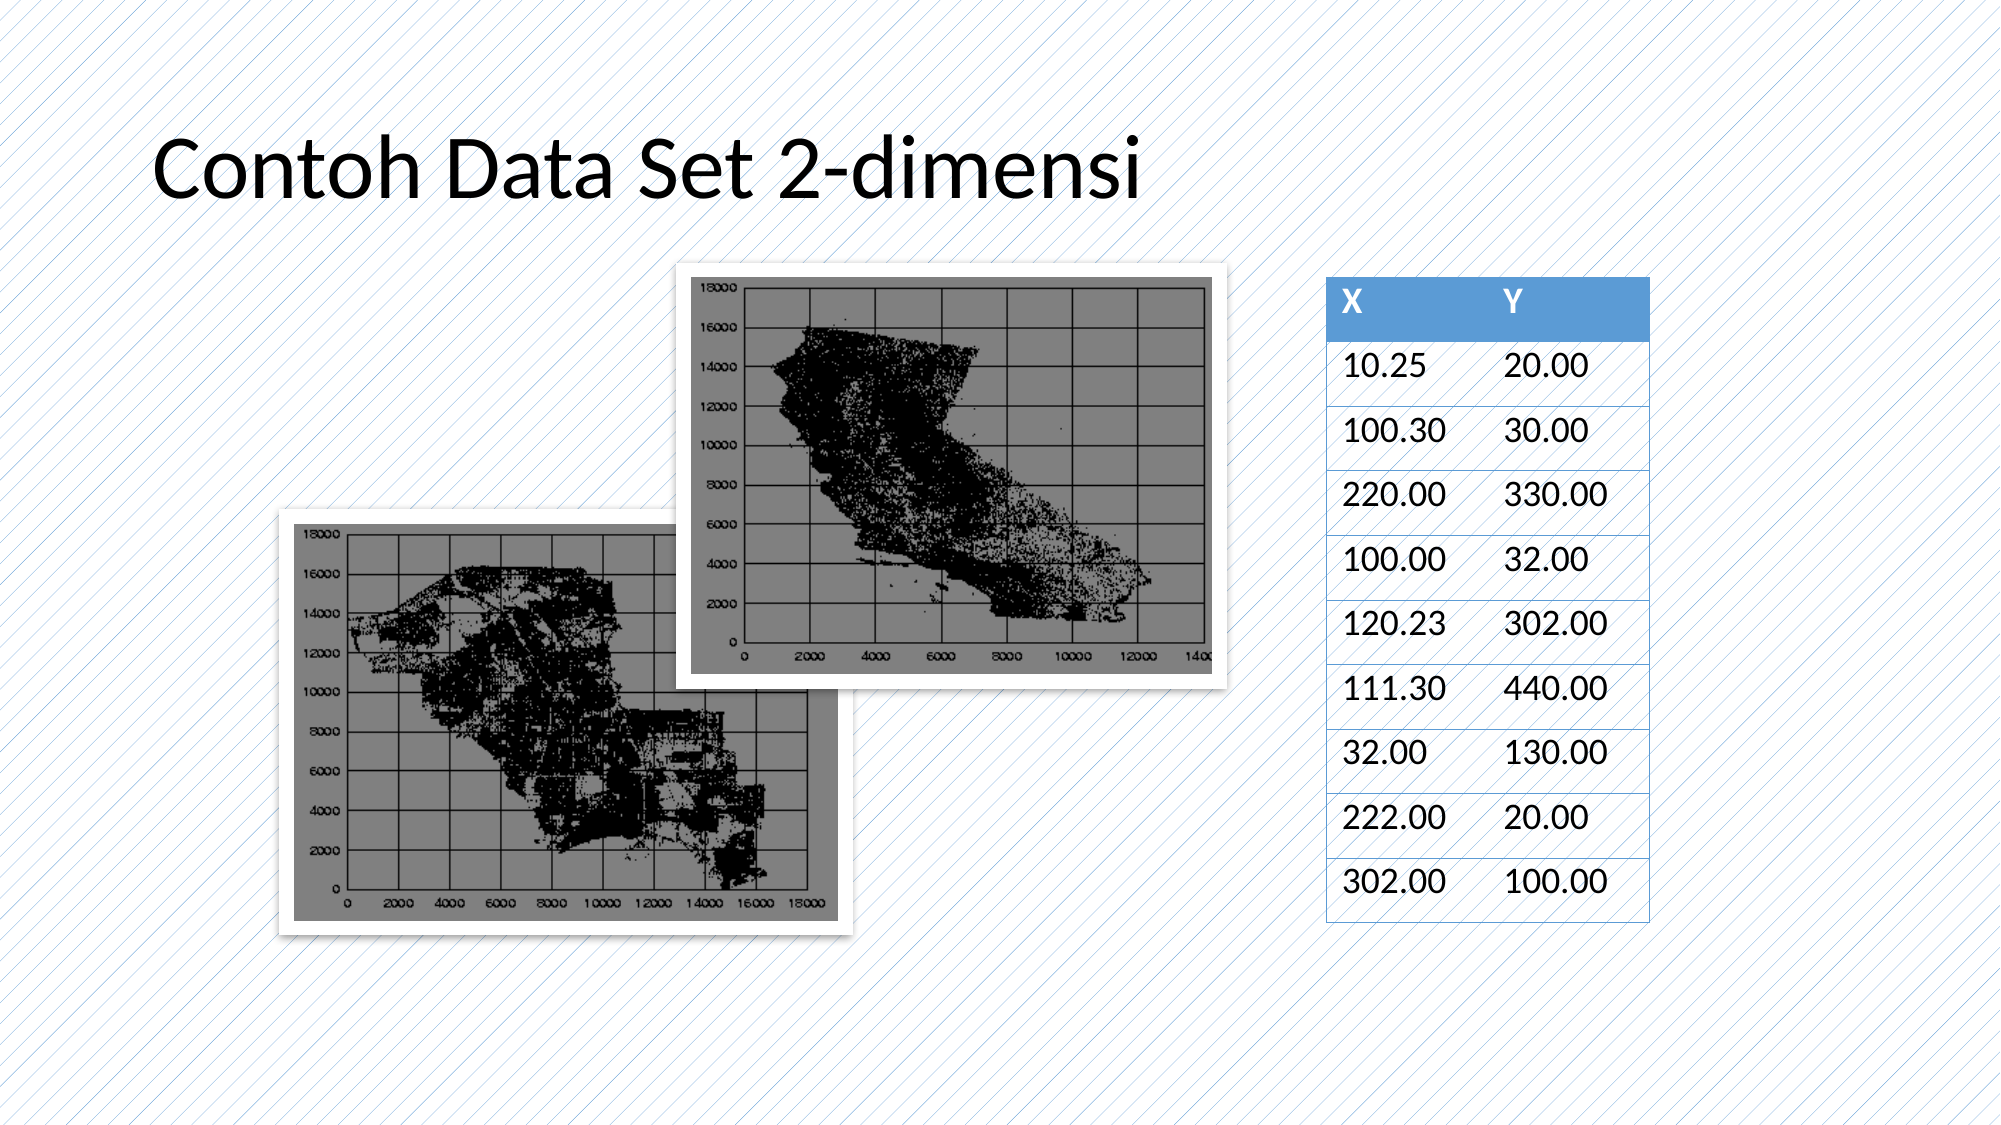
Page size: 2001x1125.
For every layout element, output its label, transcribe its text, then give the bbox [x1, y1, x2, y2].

table_cell 220.00 [1327, 471, 1488, 535]
table_cell 100.00 [1327, 536, 1488, 600]
table_cell 100.00 [1488, 859, 1649, 922]
table_header Y [1488, 278, 1649, 341]
table_cell 330.00 [1488, 471, 1649, 535]
table_cell 32.00 [1327, 730, 1488, 793]
table_cell 440.00 [1488, 665, 1649, 729]
table_cell 30.00 [1488, 407, 1649, 470]
table_cell 111.30 [1327, 665, 1488, 729]
title Contoh Data Set 2-dimensi [137, 59, 1863, 278]
table_cell 302.00 [1327, 859, 1488, 922]
table_cell 130.00 [1488, 730, 1649, 793]
table_cell 100.30 [1327, 407, 1488, 470]
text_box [294, 277, 1213, 921]
table_cell 120.23 [1327, 601, 1488, 664]
table_header X [1327, 278, 1488, 341]
table_cell 20.00 [1488, 342, 1649, 406]
table_cell 20.00 [1488, 794, 1649, 858]
table_cell 302.00 [1488, 601, 1649, 664]
table_cell 222.00 [1327, 794, 1488, 858]
table_cell 32.00 [1488, 536, 1649, 600]
table_cell 10.25 [1327, 342, 1488, 406]
